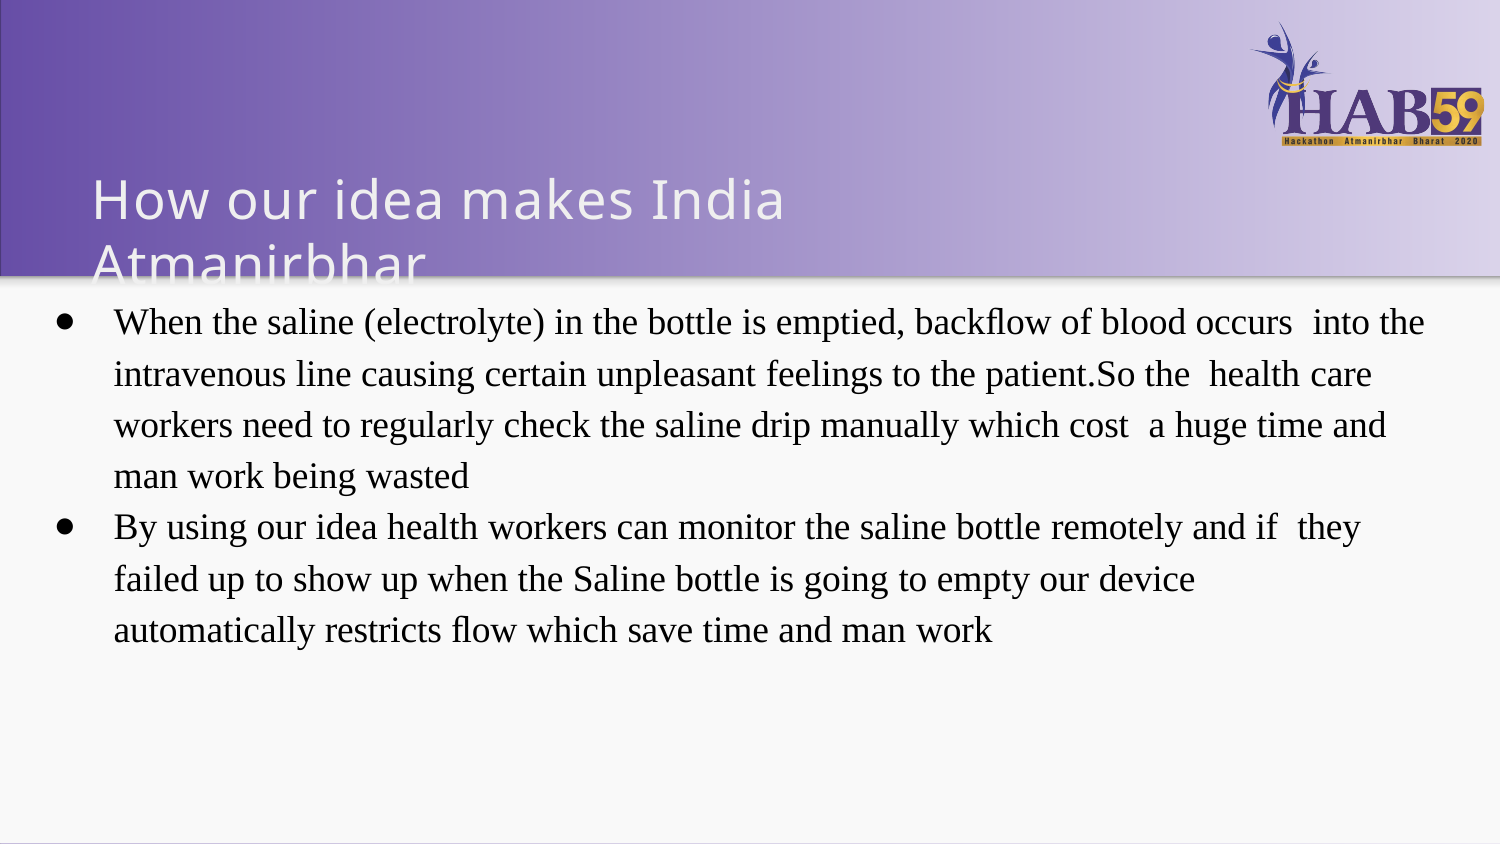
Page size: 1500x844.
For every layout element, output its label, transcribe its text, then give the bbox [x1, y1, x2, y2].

list When the saline (electrolyte) in the bottle is emptied, backﬂow of blood occurs into the intravenous line causing certain unpleasant feelings to the patient.So the health care workers need to regularly check the saline drip manually which cost a huge time and man work being wasted By using our idea health workers can monitor the saline bottle remotely and if they failed up to show up when the Saline bottle is going to empty our device automatically restricts ﬂow which save time and man work [45, 289, 1455, 766]
text_box [1246, 21, 1485, 146]
picture [0, 0, 1500, 295]
title How our idea makes India Atmanirbhar [89, 163, 1071, 289]
